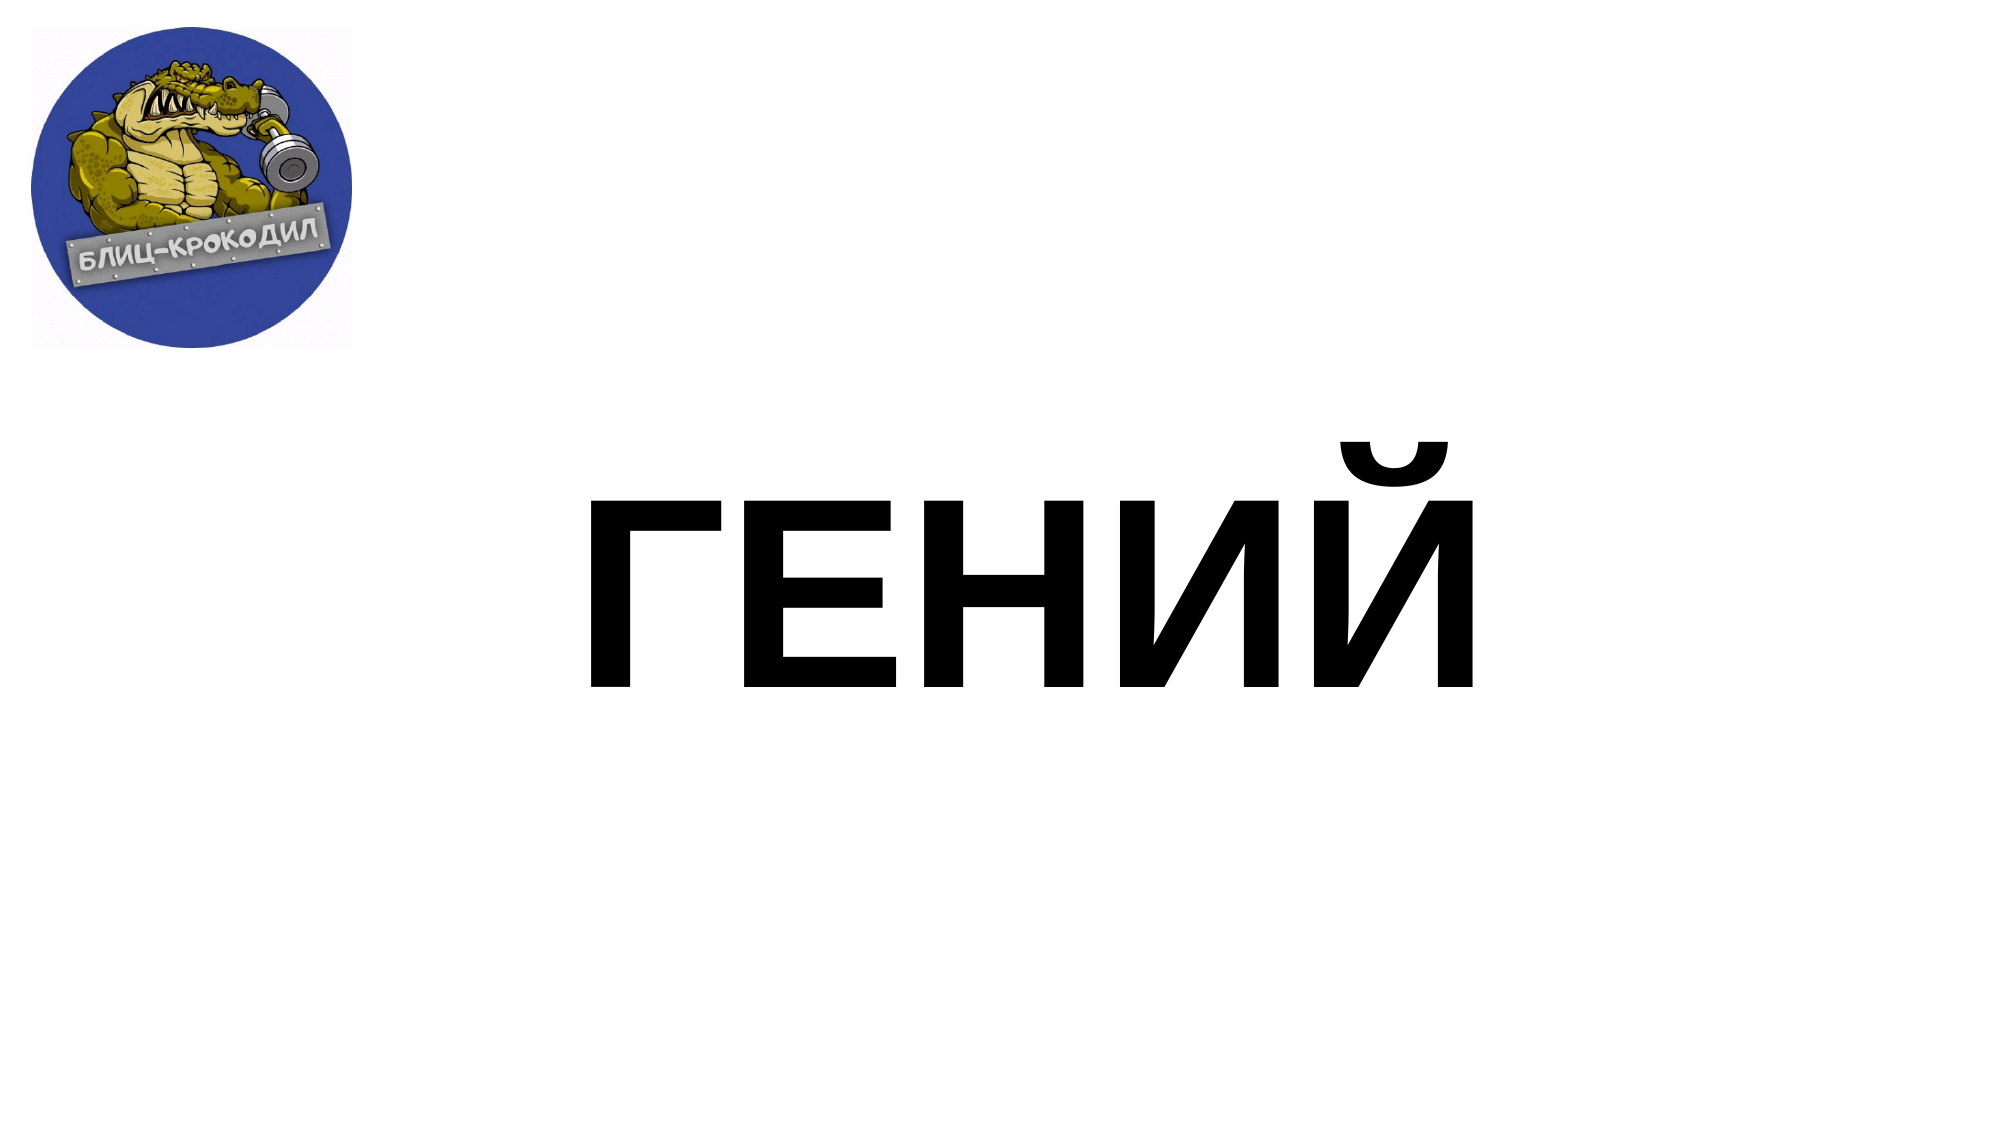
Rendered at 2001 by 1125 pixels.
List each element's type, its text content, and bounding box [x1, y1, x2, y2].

title ГЕНИЙ [282, 361, 1783, 754]
picture [31, 27, 352, 348]
